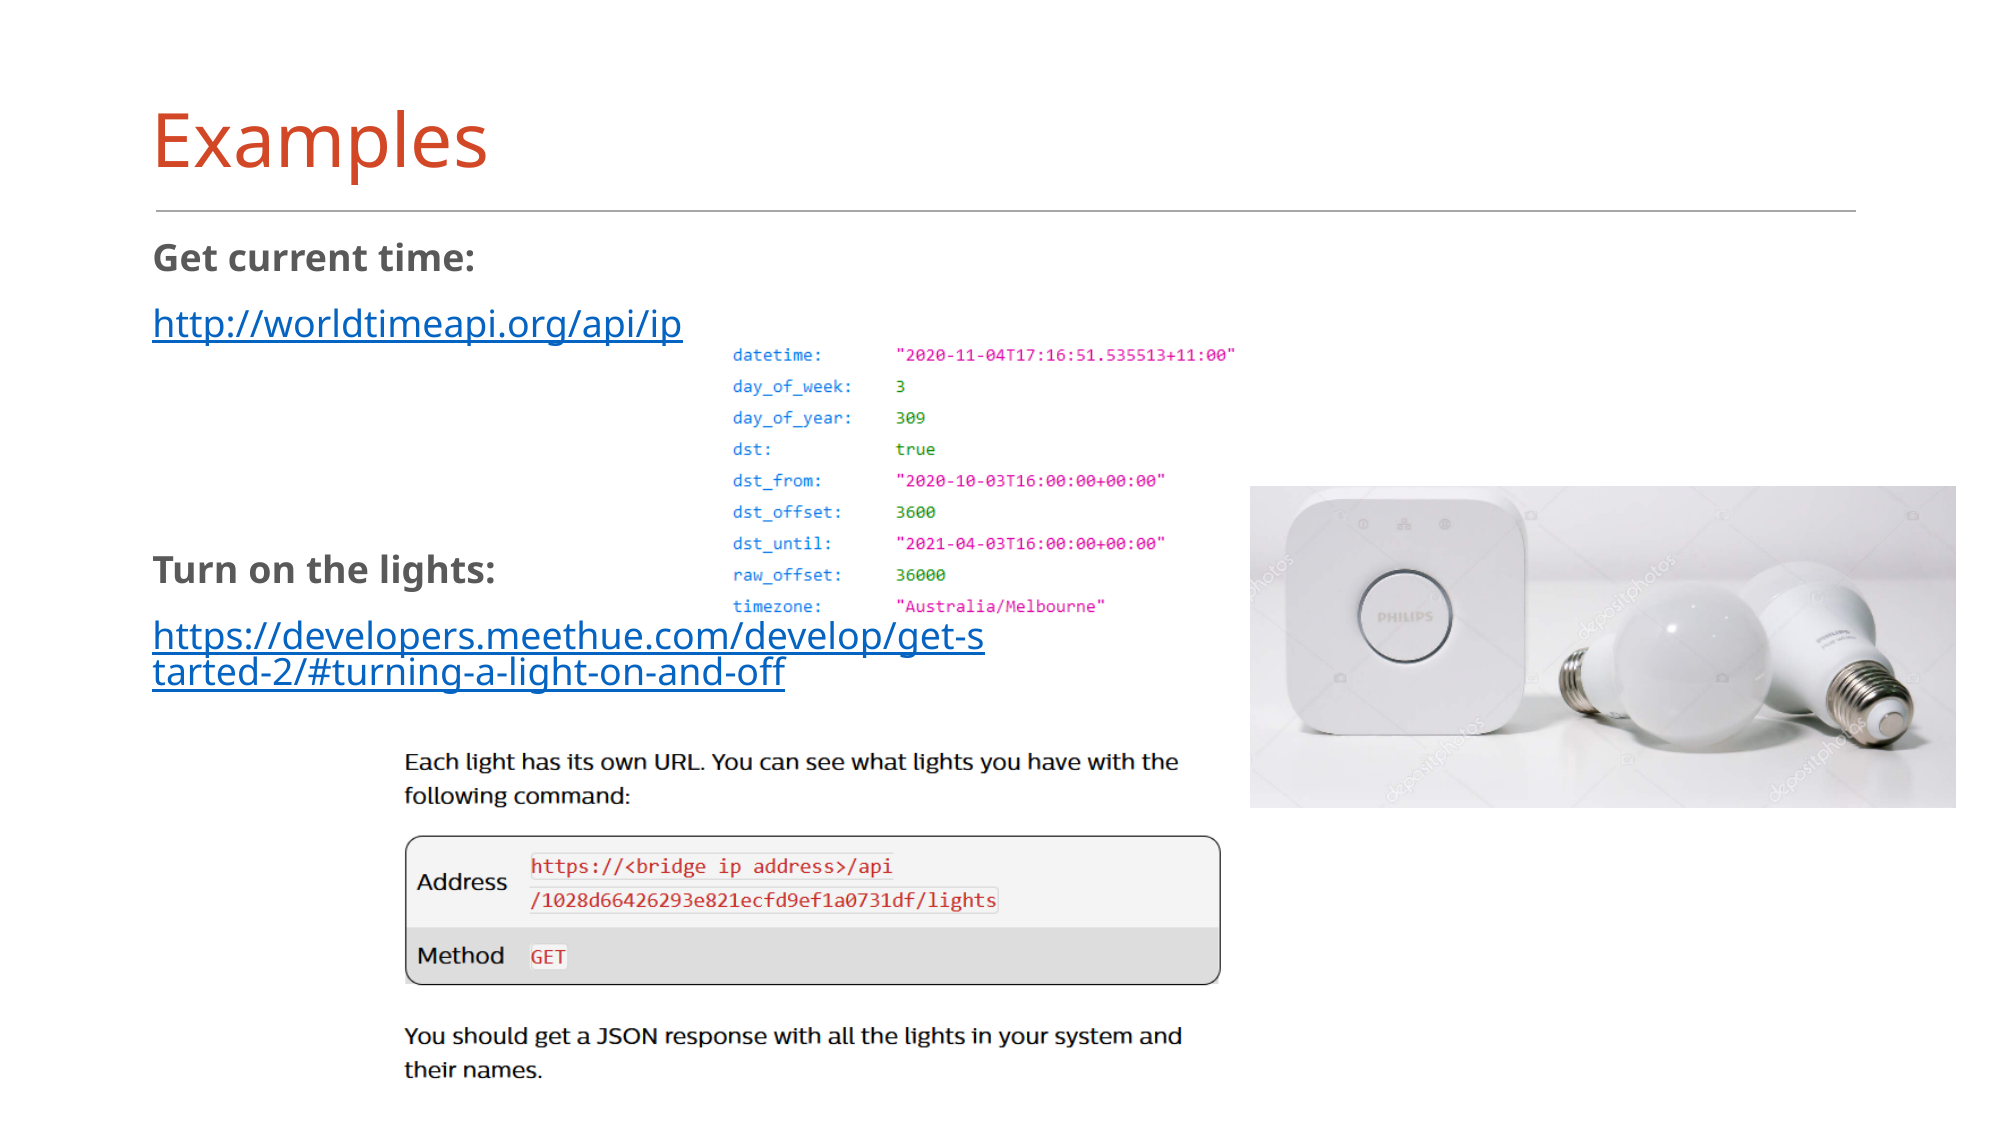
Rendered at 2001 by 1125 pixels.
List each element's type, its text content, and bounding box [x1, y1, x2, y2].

picture [266, 347, 1956, 1103]
list Get current time: http://worldtimeapi.org/api/ip Turn on the lights: https://developers.meethue.com/develop/get-started-2/#turning-a-light-on-and-off [137, 231, 1013, 981]
title Examples [136, 75, 1862, 211]
